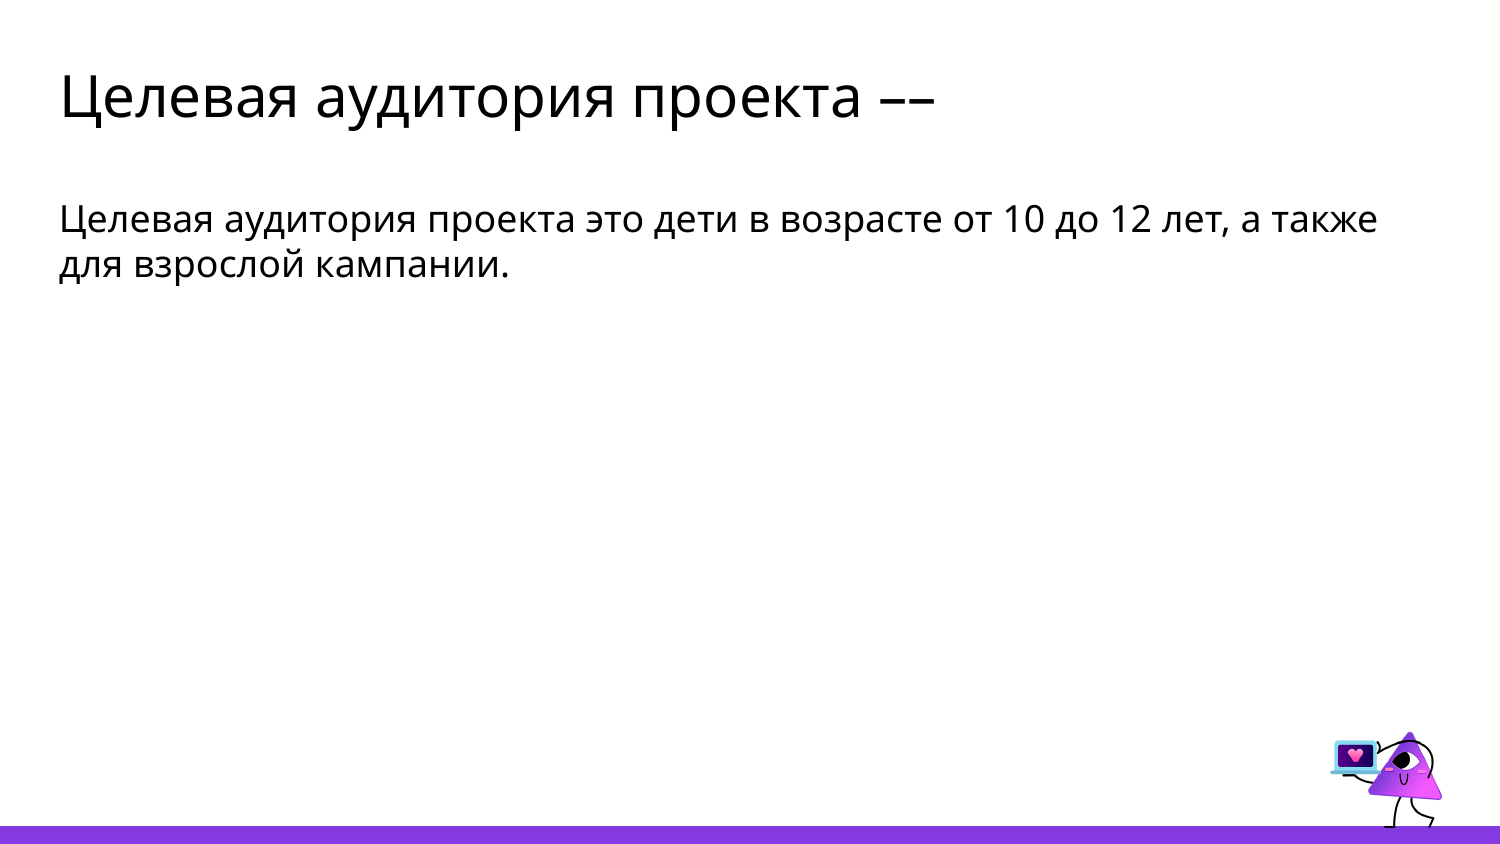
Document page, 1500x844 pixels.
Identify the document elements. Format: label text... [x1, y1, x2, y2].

title Целевая аудитория проекта –– [59, 59, 1441, 150]
picture [1330, 725, 1442, 828]
list Целевая аудитория проекта это дети в возрасте от 10 до 12 лет, а также для взрослой кампании. [59, 195, 1442, 695]
